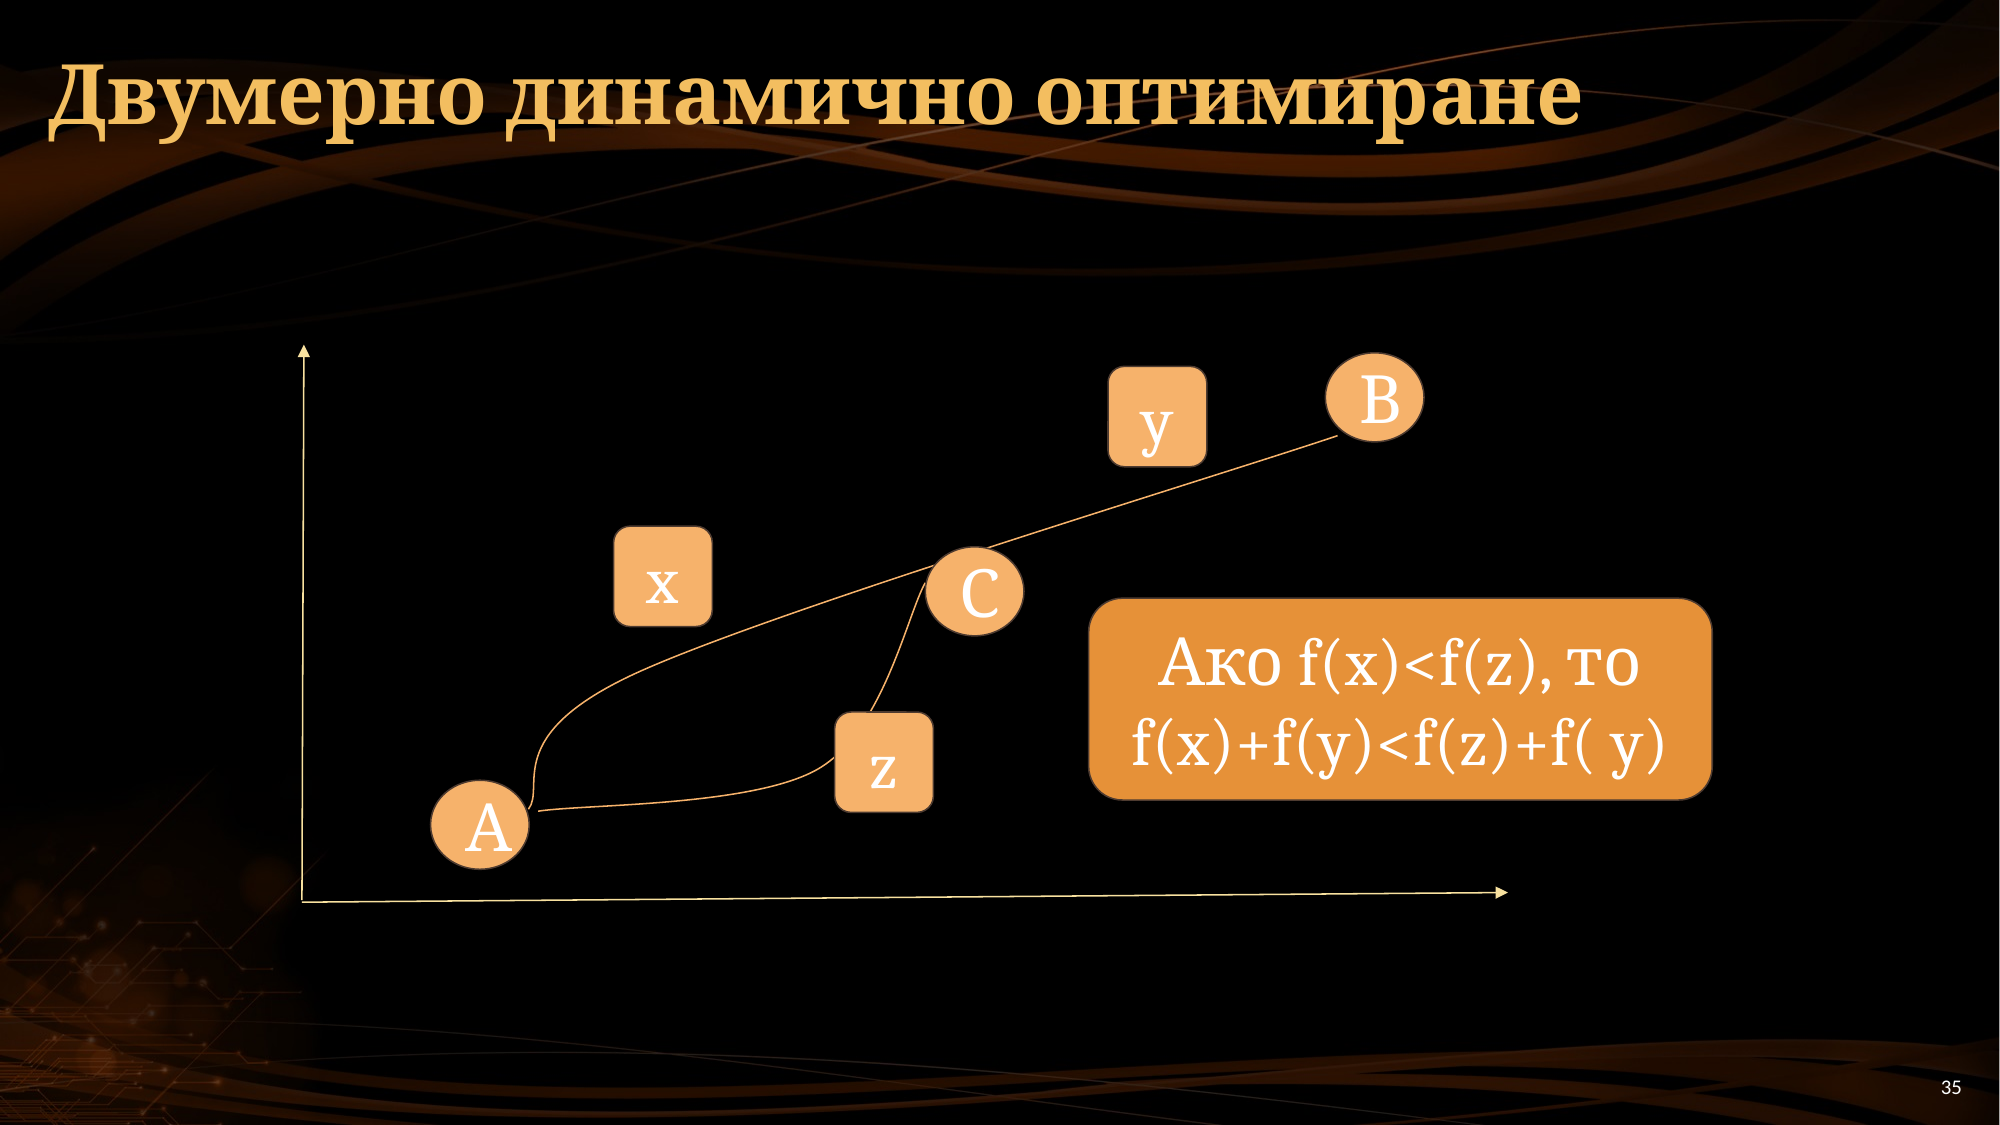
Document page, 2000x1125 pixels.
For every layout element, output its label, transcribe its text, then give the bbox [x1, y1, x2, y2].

text_box А [430, 780, 530, 870]
text_box x [613, 526, 713, 627]
text_box В [1325, 352, 1425, 442]
title Двумерно динамично оптимиране [30, 6, 1968, 189]
picture [0, 0, 2000, 1125]
text_box [538, 582, 926, 812]
text_box y [1107, 366, 1207, 467]
text_box [987, 435, 1338, 581]
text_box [301, 892, 1508, 903]
text_box z [834, 711, 934, 813]
text_box Ако f(x)<f(z), то f(x)+f(y)<f(z)+f( y) [1088, 598, 1713, 801]
text_box [528, 565, 934, 810]
slide_number 35 [1897, 1070, 1968, 1103]
text_box С [925, 546, 1025, 636]
text_box [905, 586, 937, 636]
